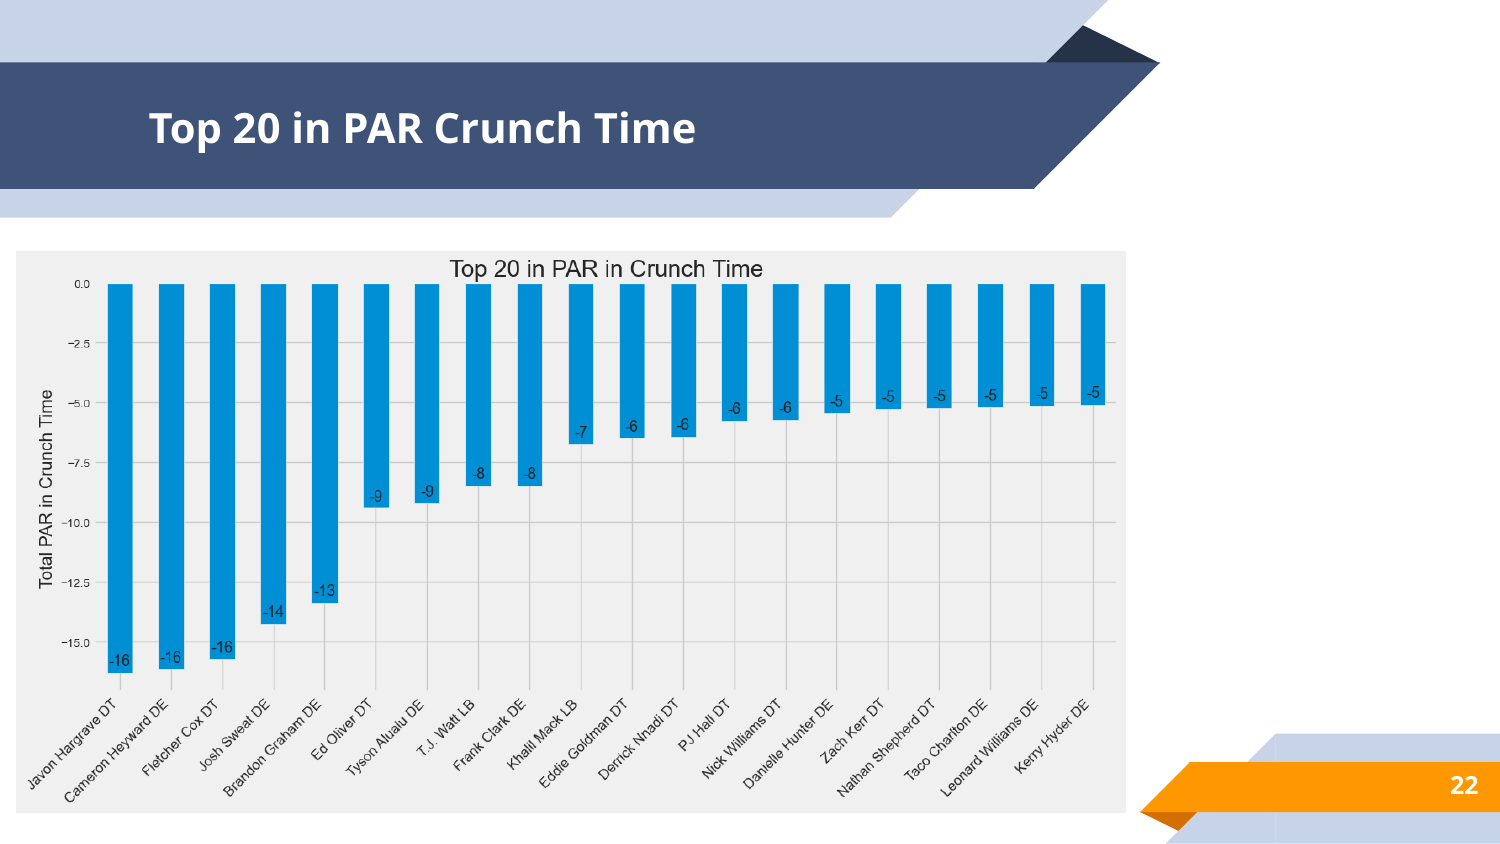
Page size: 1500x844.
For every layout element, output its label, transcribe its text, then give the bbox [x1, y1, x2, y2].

picture [16, 251, 1127, 813]
slide_number 22 [1249, 760, 1494, 813]
title Top 20 in PAR Crunch Time [133, 64, 997, 190]
